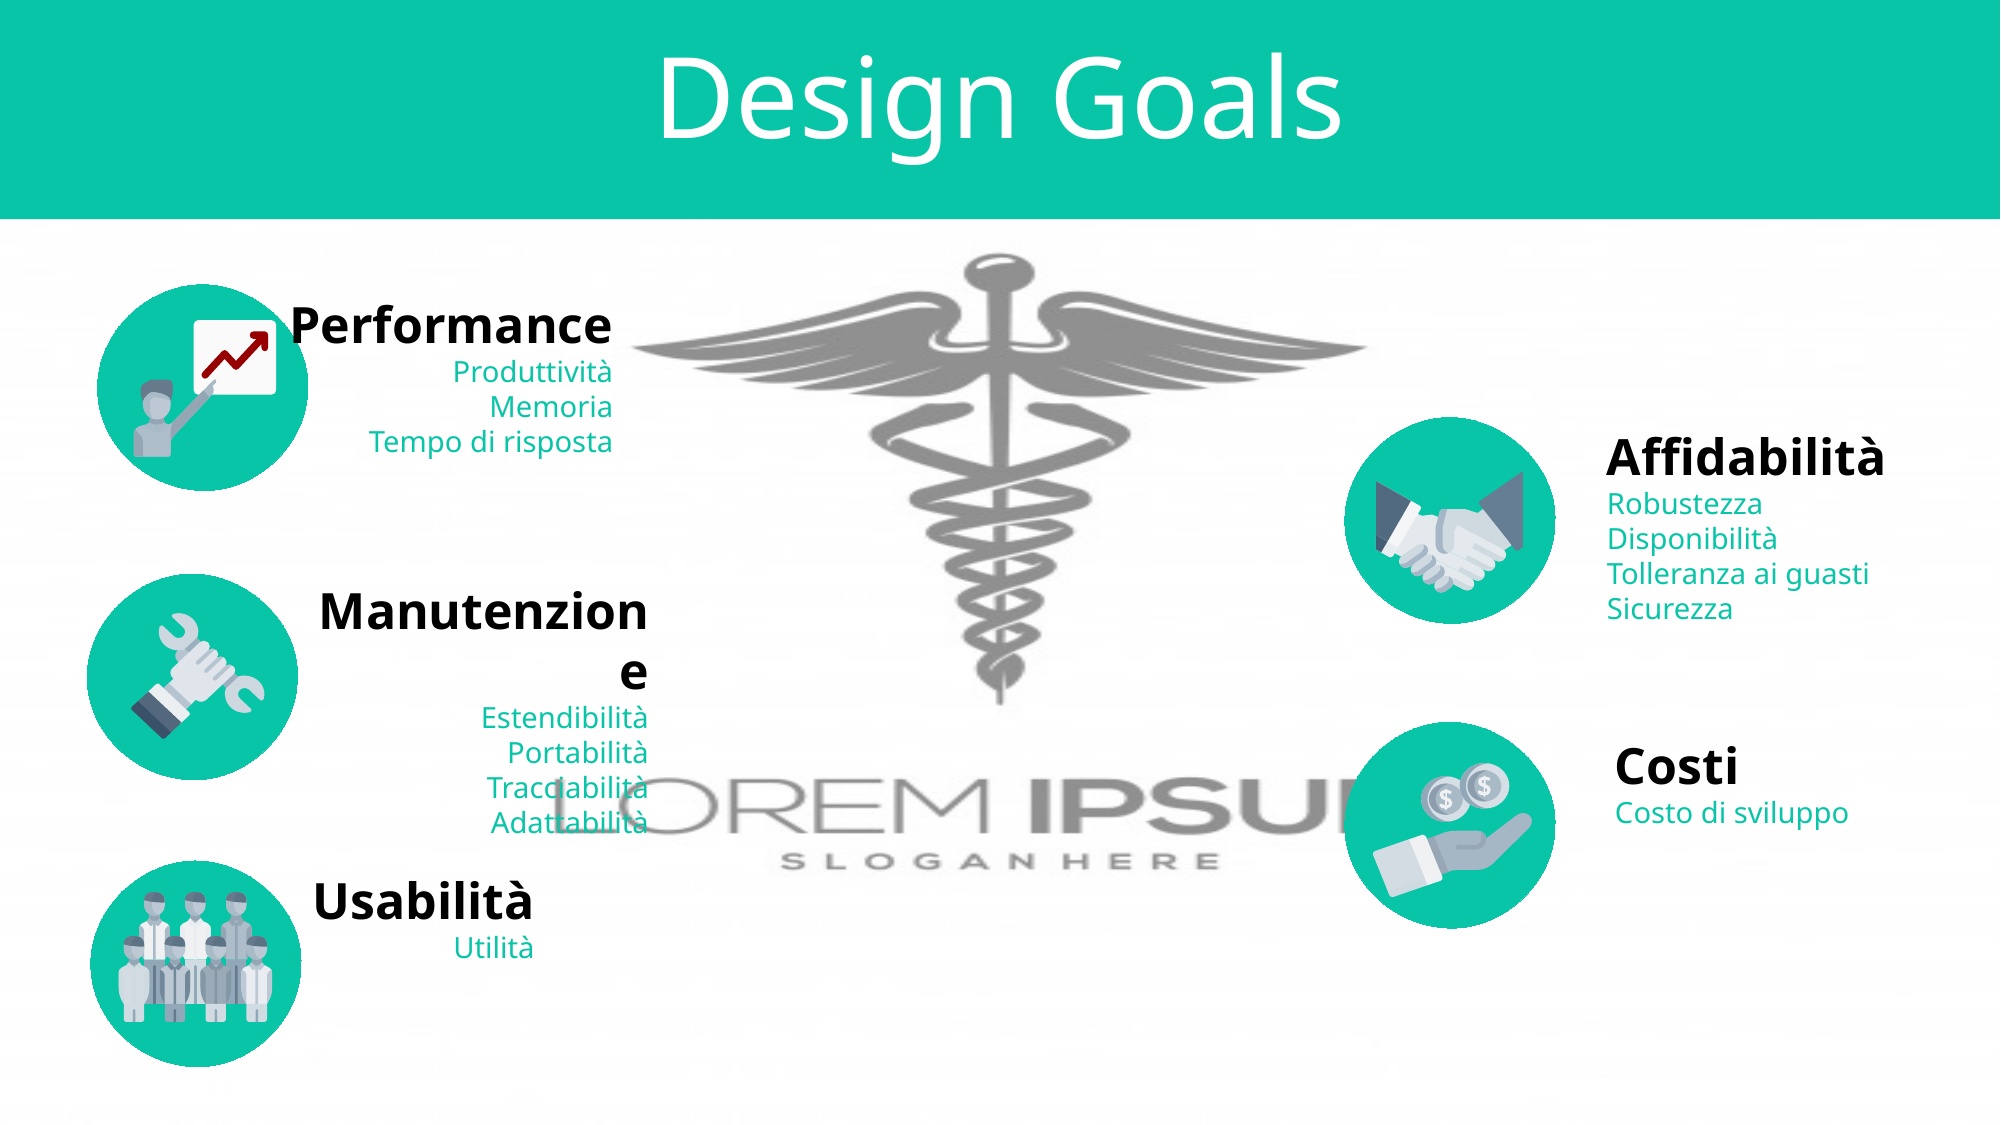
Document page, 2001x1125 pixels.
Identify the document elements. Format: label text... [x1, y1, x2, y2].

text_box [1536, 767, 1556, 884]
text_box Usabilità Utilità [294, 861, 550, 972]
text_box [118, 892, 273, 1023]
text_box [1372, 763, 1536, 897]
text_box [1376, 897, 1525, 929]
title Design Goals [0, 0, 2000, 220]
text_box Costi Costo di sviluppo [1600, 727, 1922, 838]
text_box [121, 860, 270, 892]
text_box Performance Produttività Memoria Tempo di risposta [241, 286, 629, 466]
text_box Affidabilità Robustezza Disponibilità Tolleranza ai guasti Sicurezza [1592, 417, 1991, 633]
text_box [133, 320, 277, 457]
text_box Manutenzione Estendibilità Portabilità Tracciabilità Adattabilità [275, 571, 664, 847]
text_box [97, 284, 270, 491]
text_box [1344, 722, 1533, 893]
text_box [131, 613, 265, 739]
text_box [1375, 471, 1523, 593]
text_box [87, 574, 298, 780]
text_box [1344, 417, 1556, 624]
text_box [90, 895, 302, 1067]
